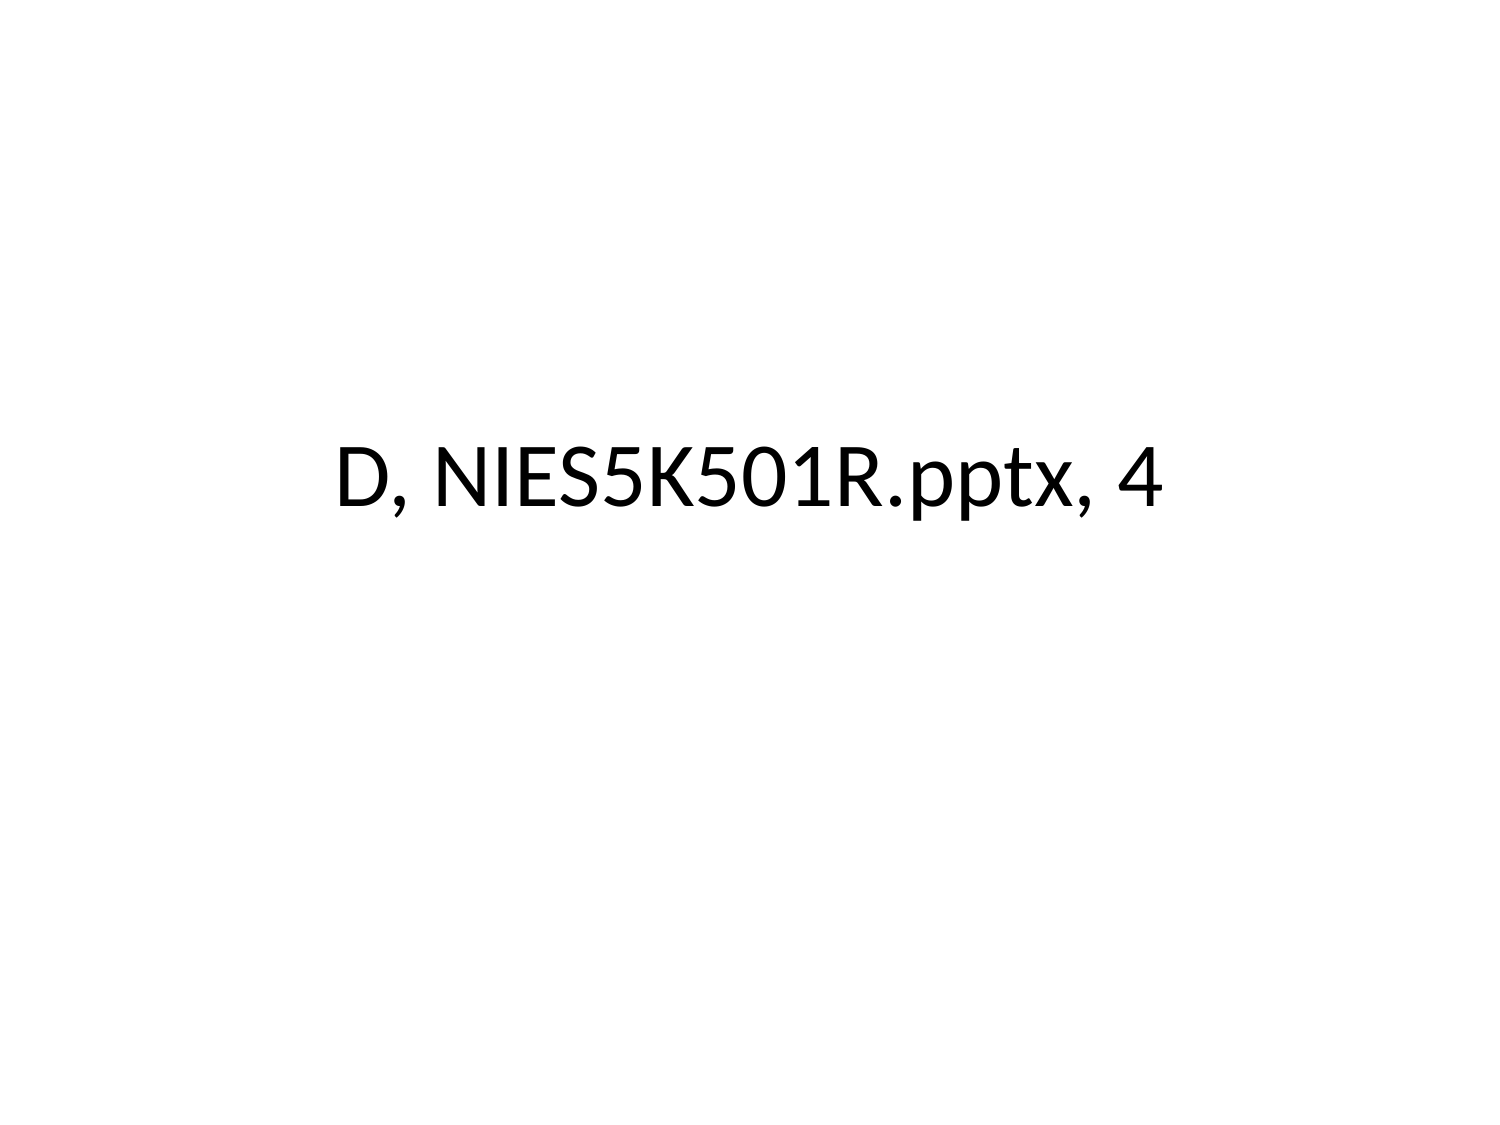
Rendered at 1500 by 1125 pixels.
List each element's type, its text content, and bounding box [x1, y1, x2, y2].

title D, NIES5K501R.pptx, 4 [112, 349, 1388, 591]
